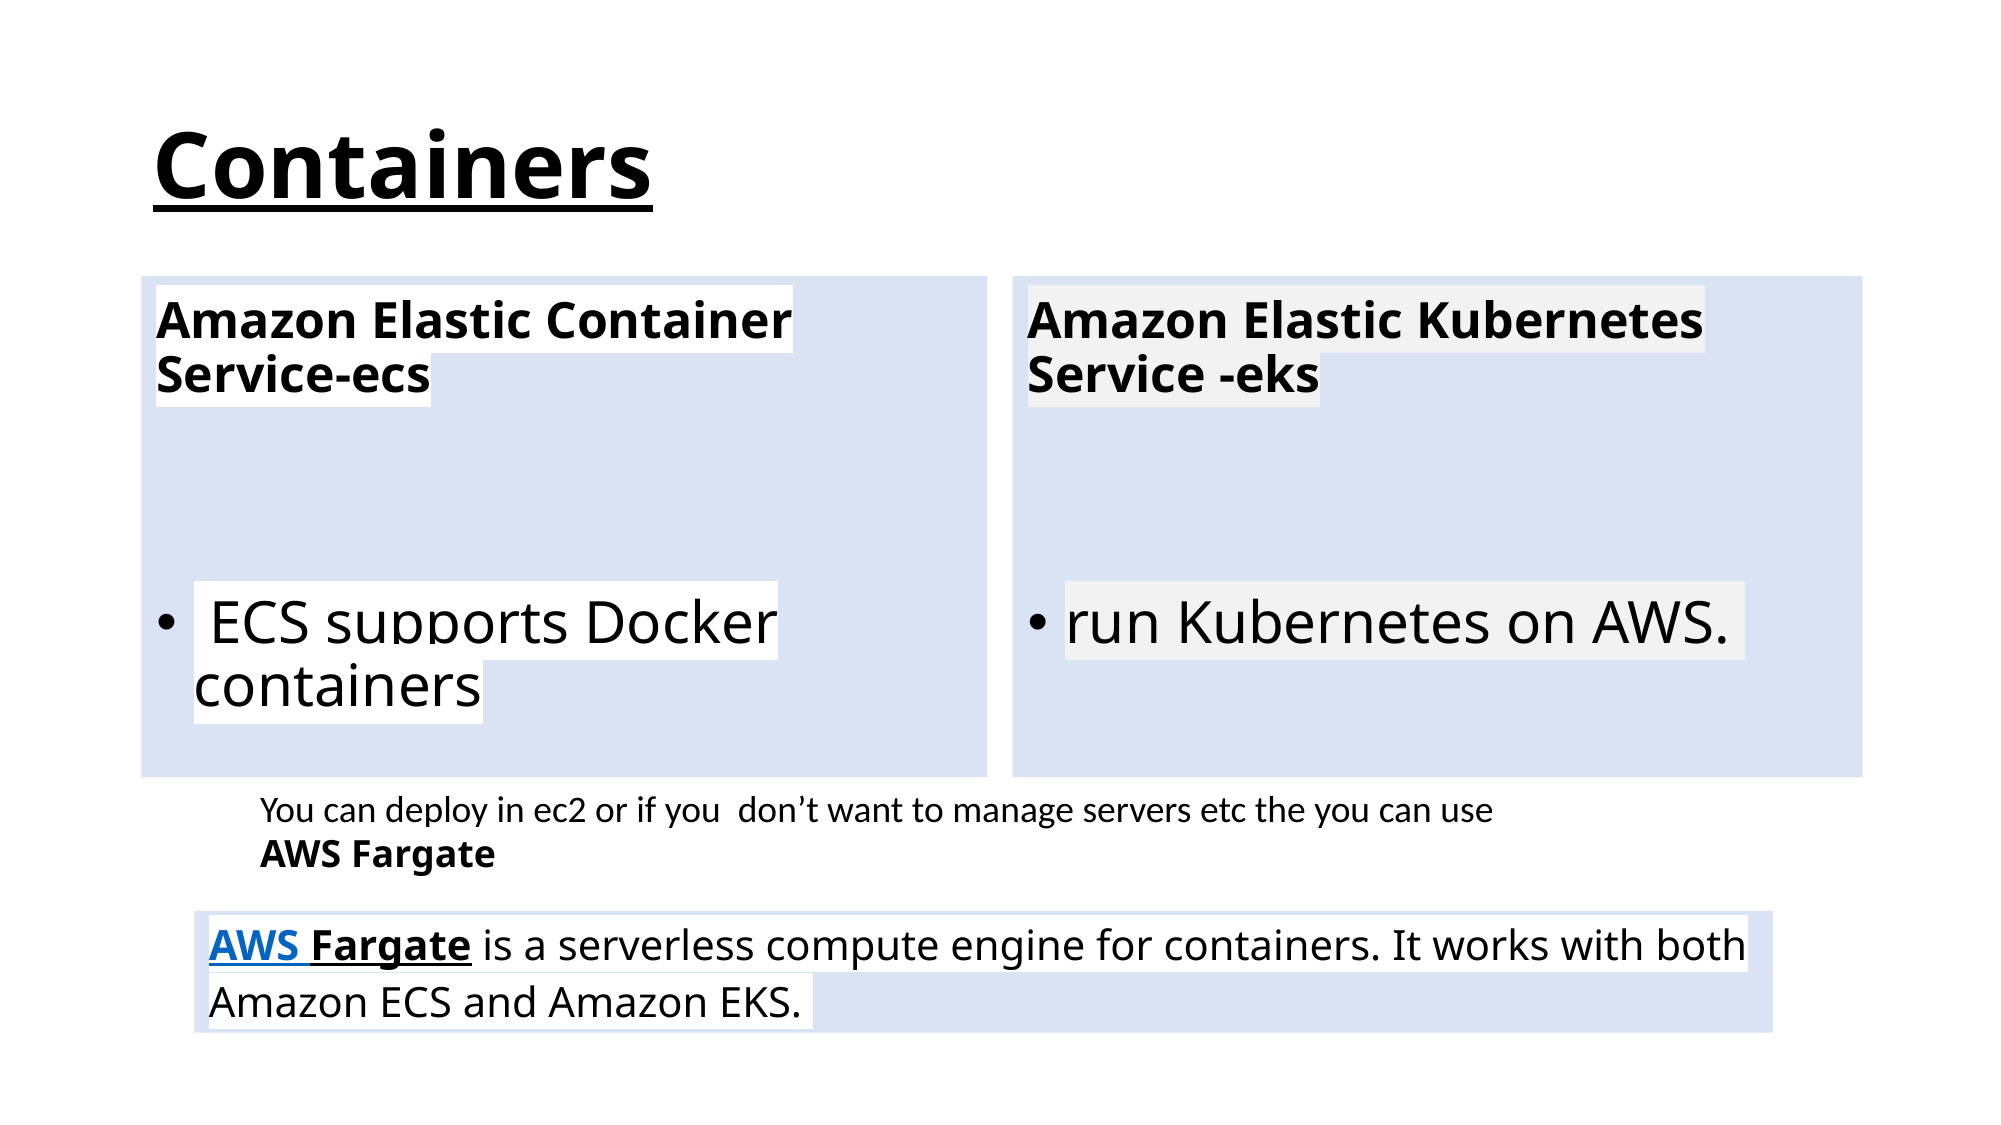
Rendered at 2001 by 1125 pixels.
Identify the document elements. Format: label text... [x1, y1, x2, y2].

text_box You can deploy in ec2 or if you don’t want to manage servers etc the you can use AWS Fargate [245, 777, 1584, 883]
list Amazon Elastic Kubernetes Service -eks [1012, 275, 1863, 410]
list ECS supports Docker containers [141, 410, 988, 778]
list run Kubernetes on AWS. [1012, 410, 1863, 778]
title Containers [137, 59, 1863, 278]
text_box AWS Fargate is a serverless compute engine for containers. It works with both Amazon ECS and Amazon EKS. [194, 910, 1774, 1033]
list Amazon Elastic Container Service-ecs [141, 275, 988, 410]
